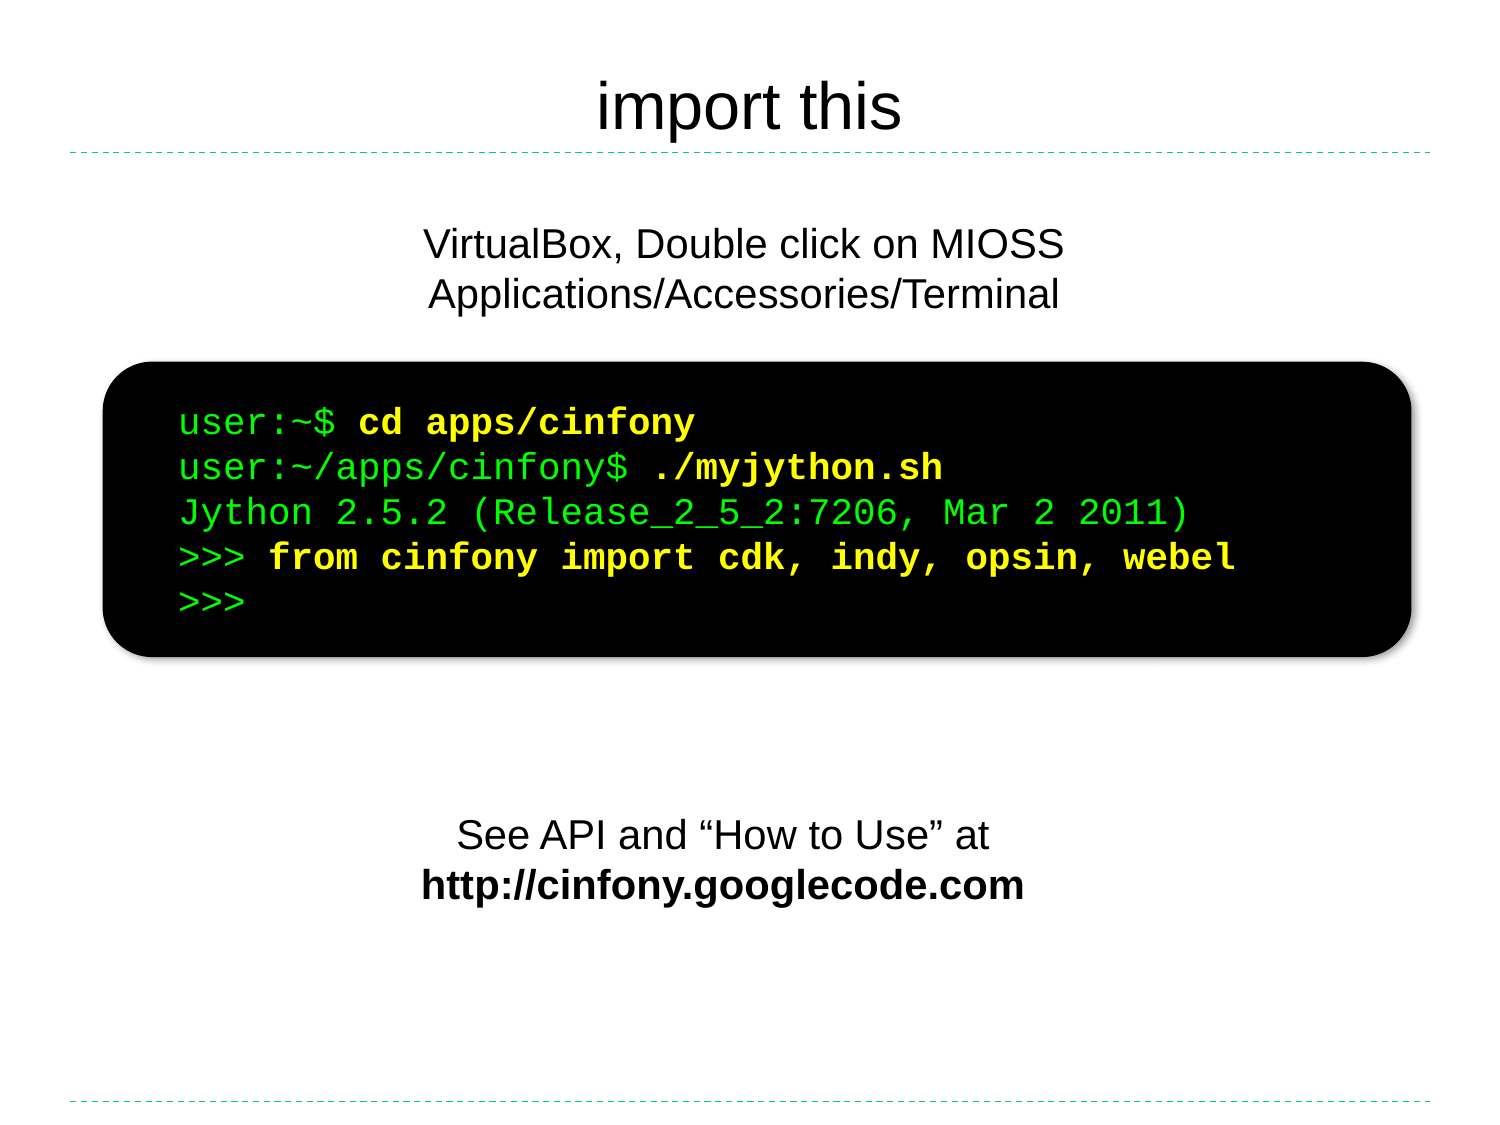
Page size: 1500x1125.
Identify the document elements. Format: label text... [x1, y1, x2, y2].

text_box VirtualBox, Double click on MIOSS Applications/Accessories/Terminal [312, 219, 1176, 315]
text_box See API and “How to Use” at http://cinfony.googlecode.com [400, 810, 1046, 905]
title import this [112, 52, 1388, 153]
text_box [88, 361, 1412, 658]
